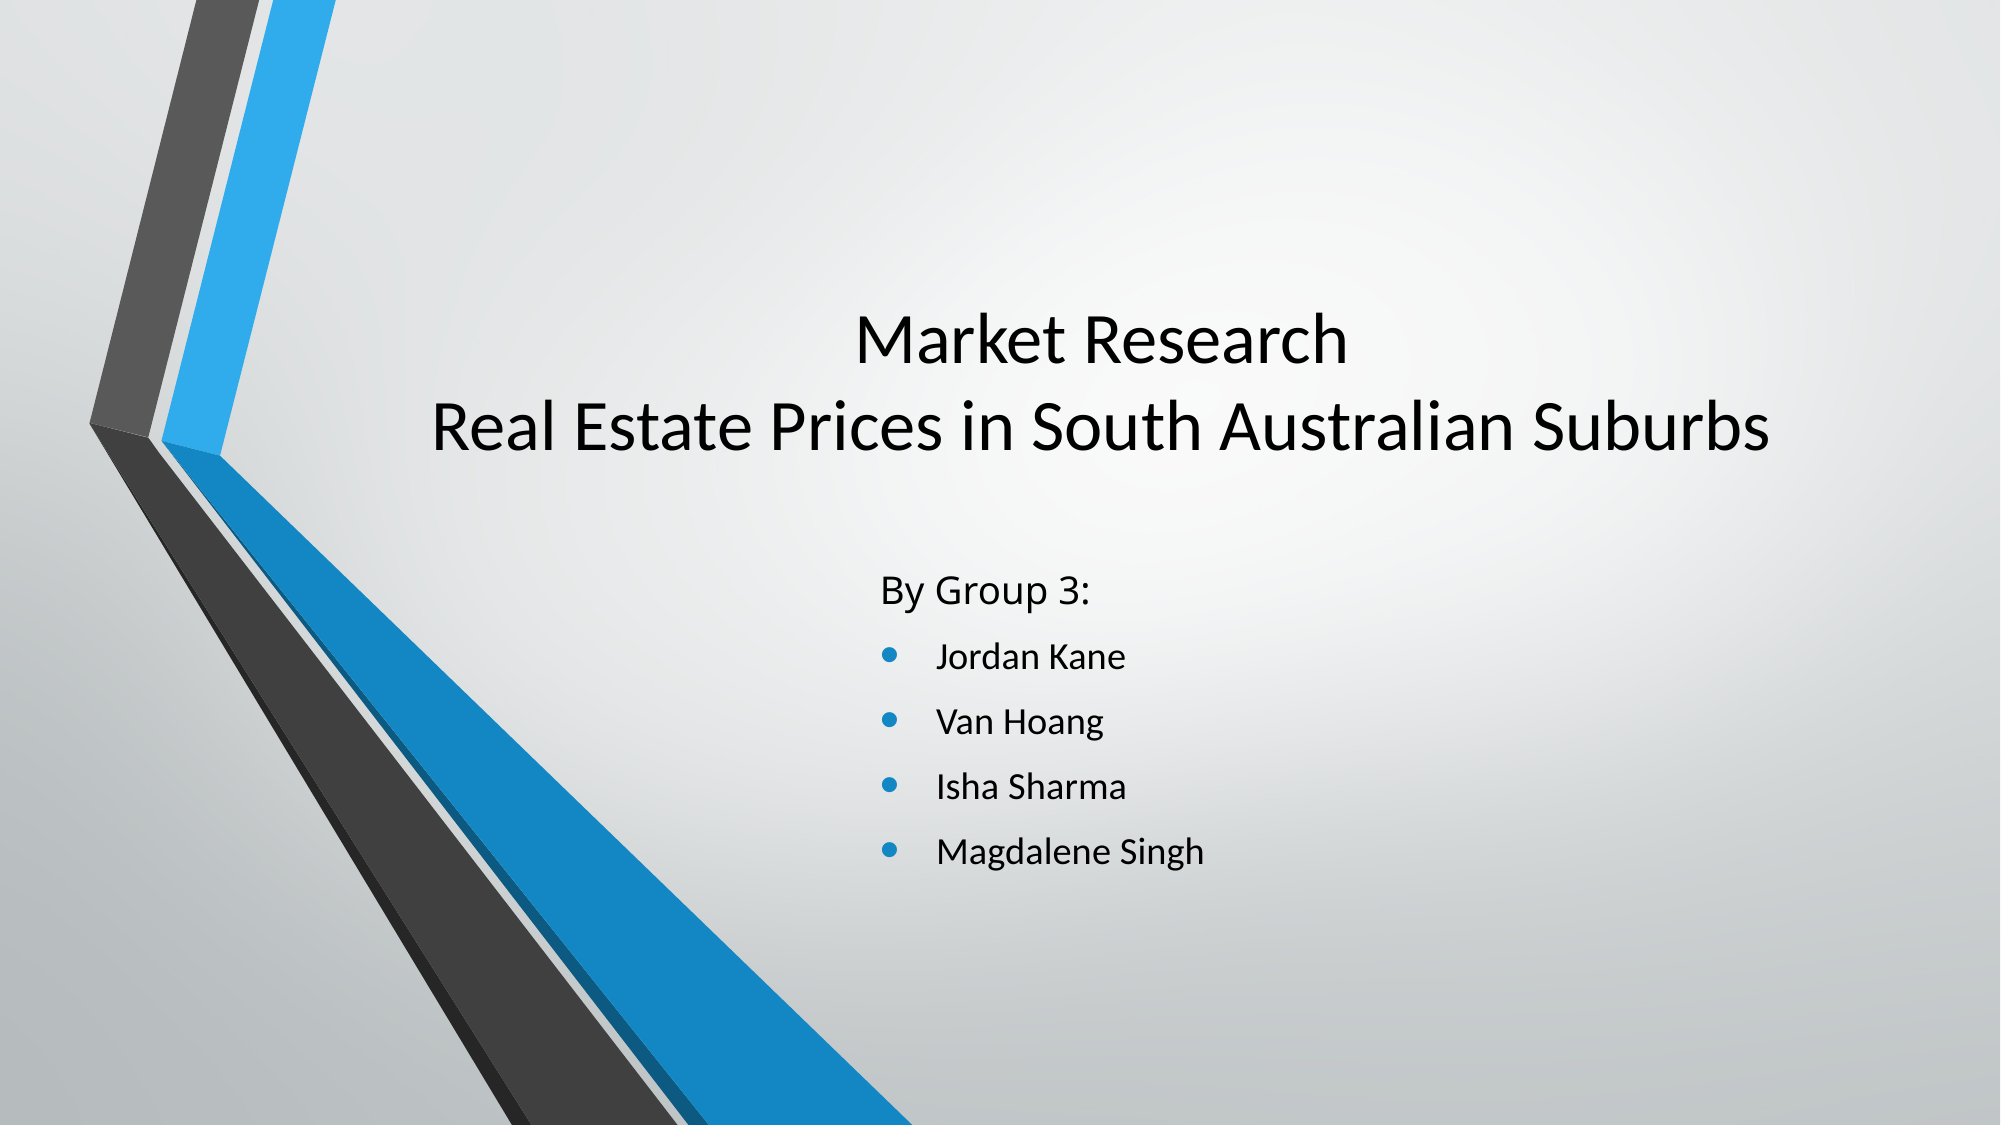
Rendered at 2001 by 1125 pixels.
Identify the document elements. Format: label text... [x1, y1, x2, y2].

title Market Research Real Estate Prices in South Australian Suburbs [379, 280, 1825, 551]
subtitle By Group 3: Jordan Kane Van Hoang Isha Sharma Magdalene Singh [417, 490, 1302, 883]
